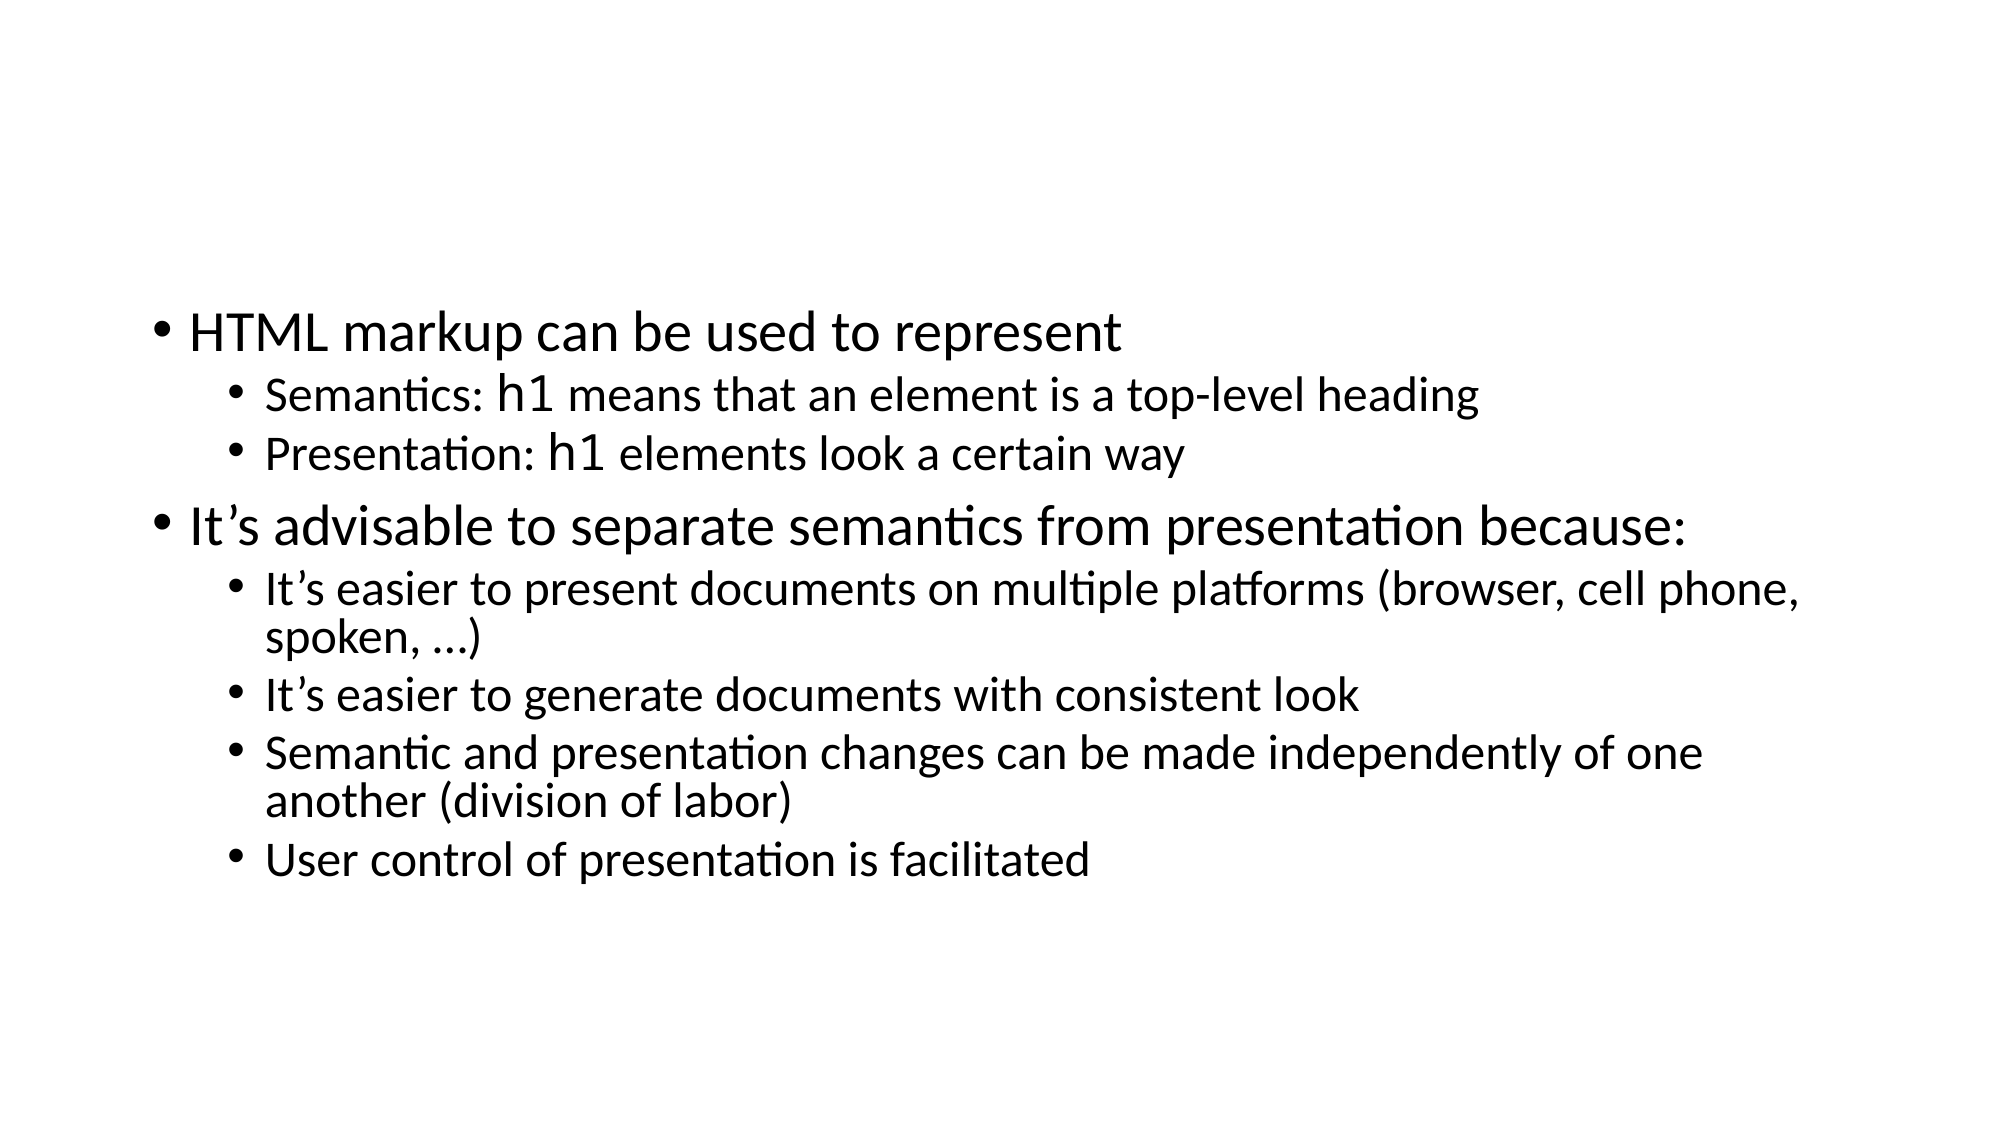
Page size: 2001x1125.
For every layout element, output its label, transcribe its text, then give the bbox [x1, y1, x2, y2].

list HTML markup can be used to represent Semantics: h1 means that an element is a top-level heading Presentation: h1 elements look a certain way It’s advisable to separate semantics from presentation because: It’s easier to present documents on multiple platforms (browser, cell phone, spoken, …) It’s easier to generate documents with consistent look Semantic and presentation changes can be made independently of one another (division of labor) User control of presentation is facilitated [137, 299, 1863, 1014]
